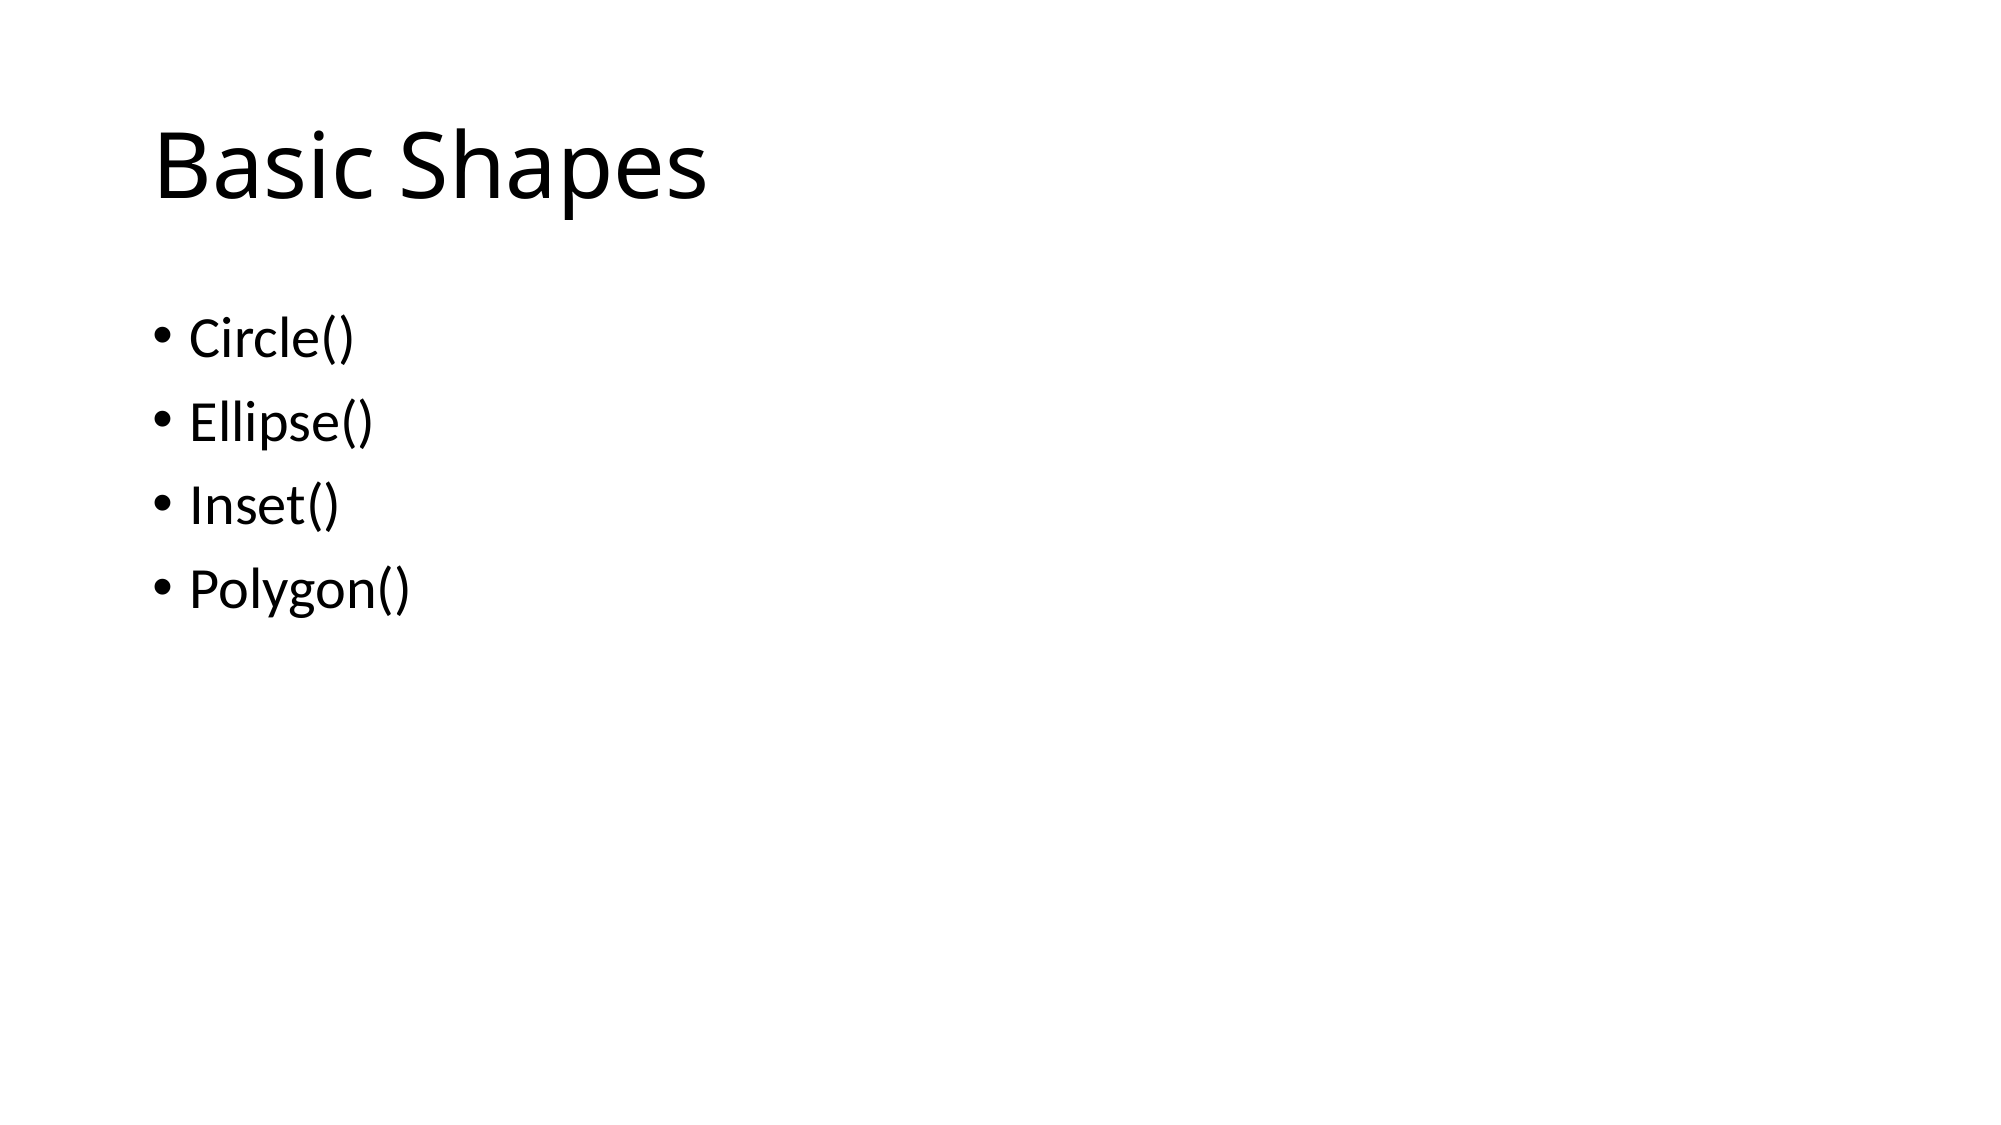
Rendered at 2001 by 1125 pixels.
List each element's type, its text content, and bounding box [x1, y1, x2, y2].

title Basic Shapes [137, 59, 1863, 278]
list Circle() Ellipse() Inset() Polygon() [137, 299, 1863, 1014]
